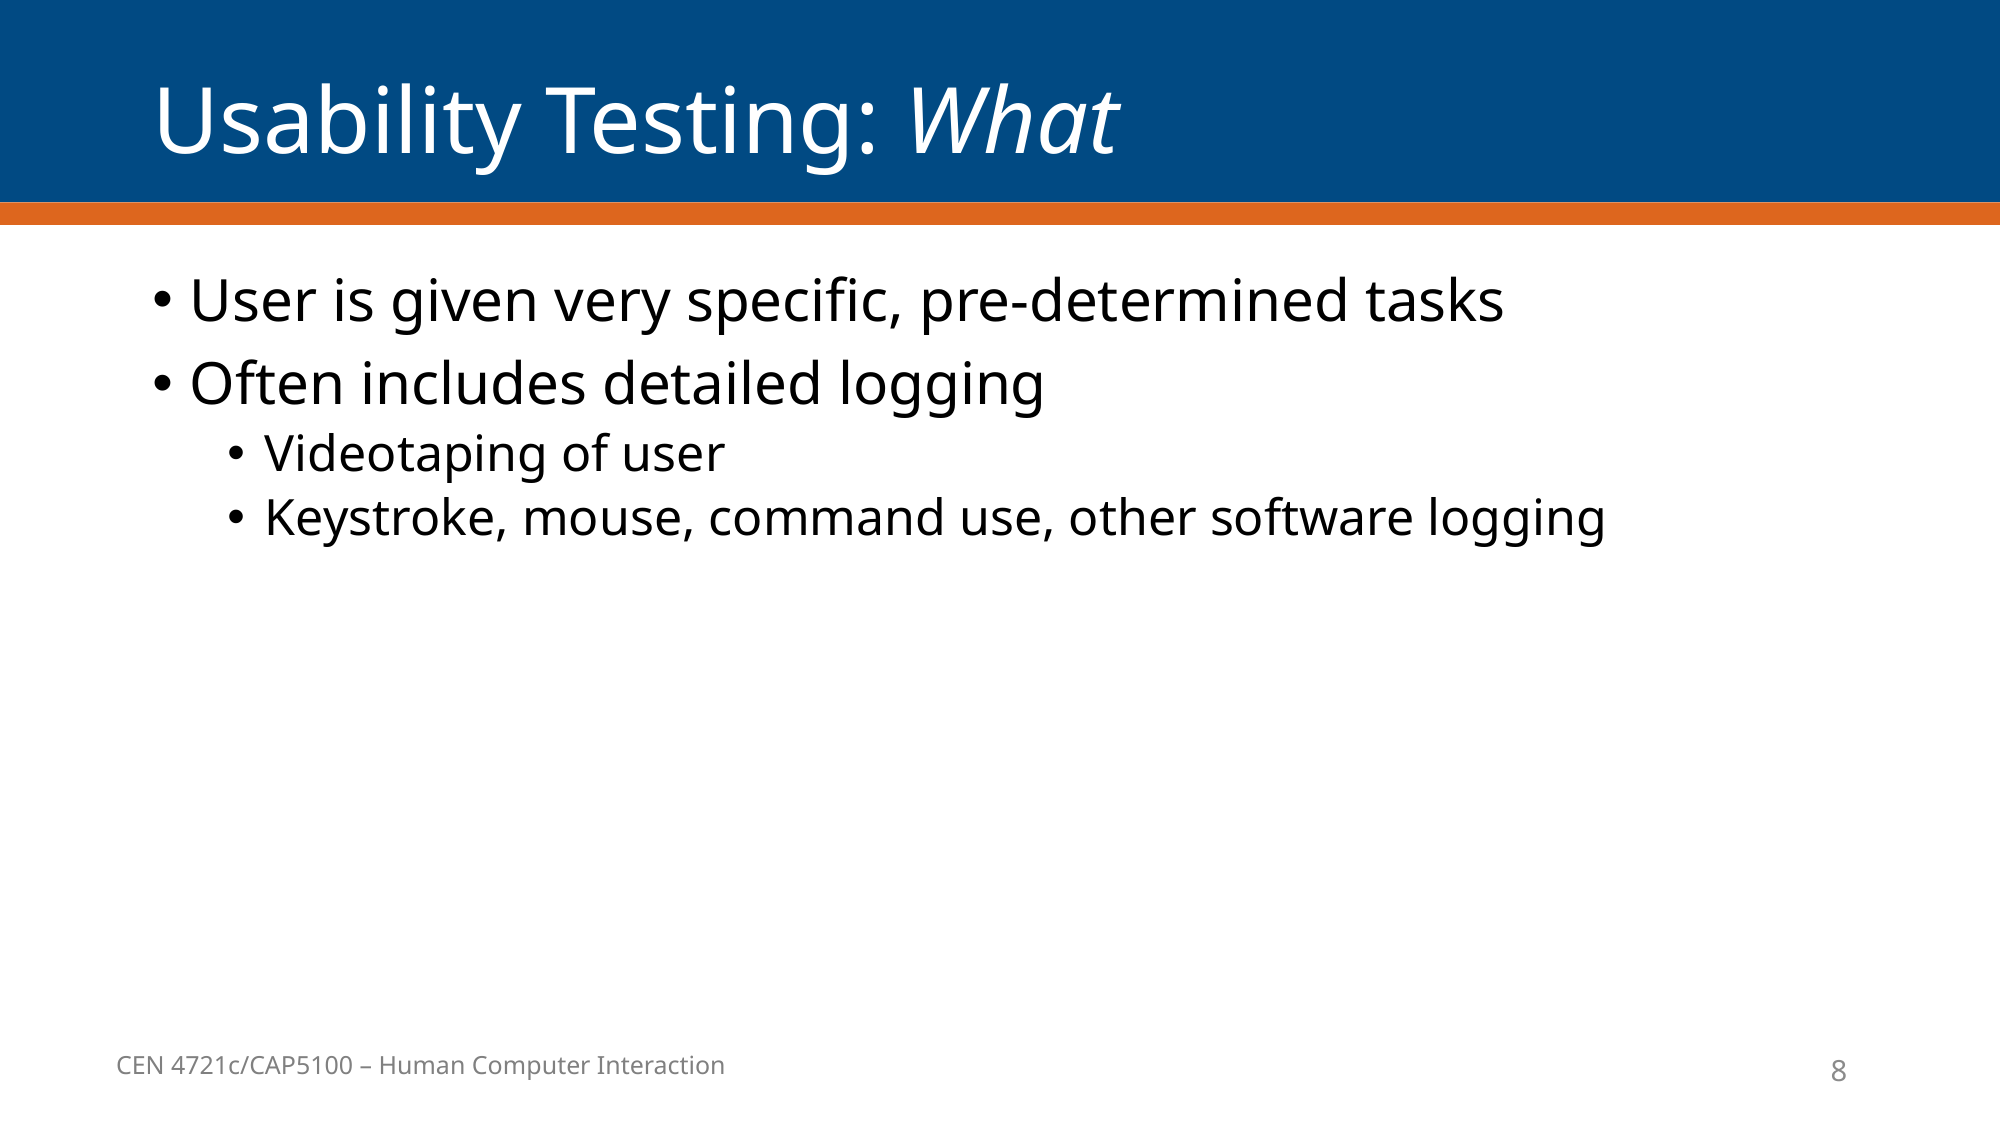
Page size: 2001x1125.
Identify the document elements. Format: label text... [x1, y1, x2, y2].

list User is given very specific, pre-determined tasks Often includes detailed logging Videotaping of user Keystroke, mouse, command use, other software logging [137, 263, 1863, 1014]
slide_number 8 [1412, 1042, 1863, 1103]
title Usability Testing: What [137, 59, 1863, 188]
